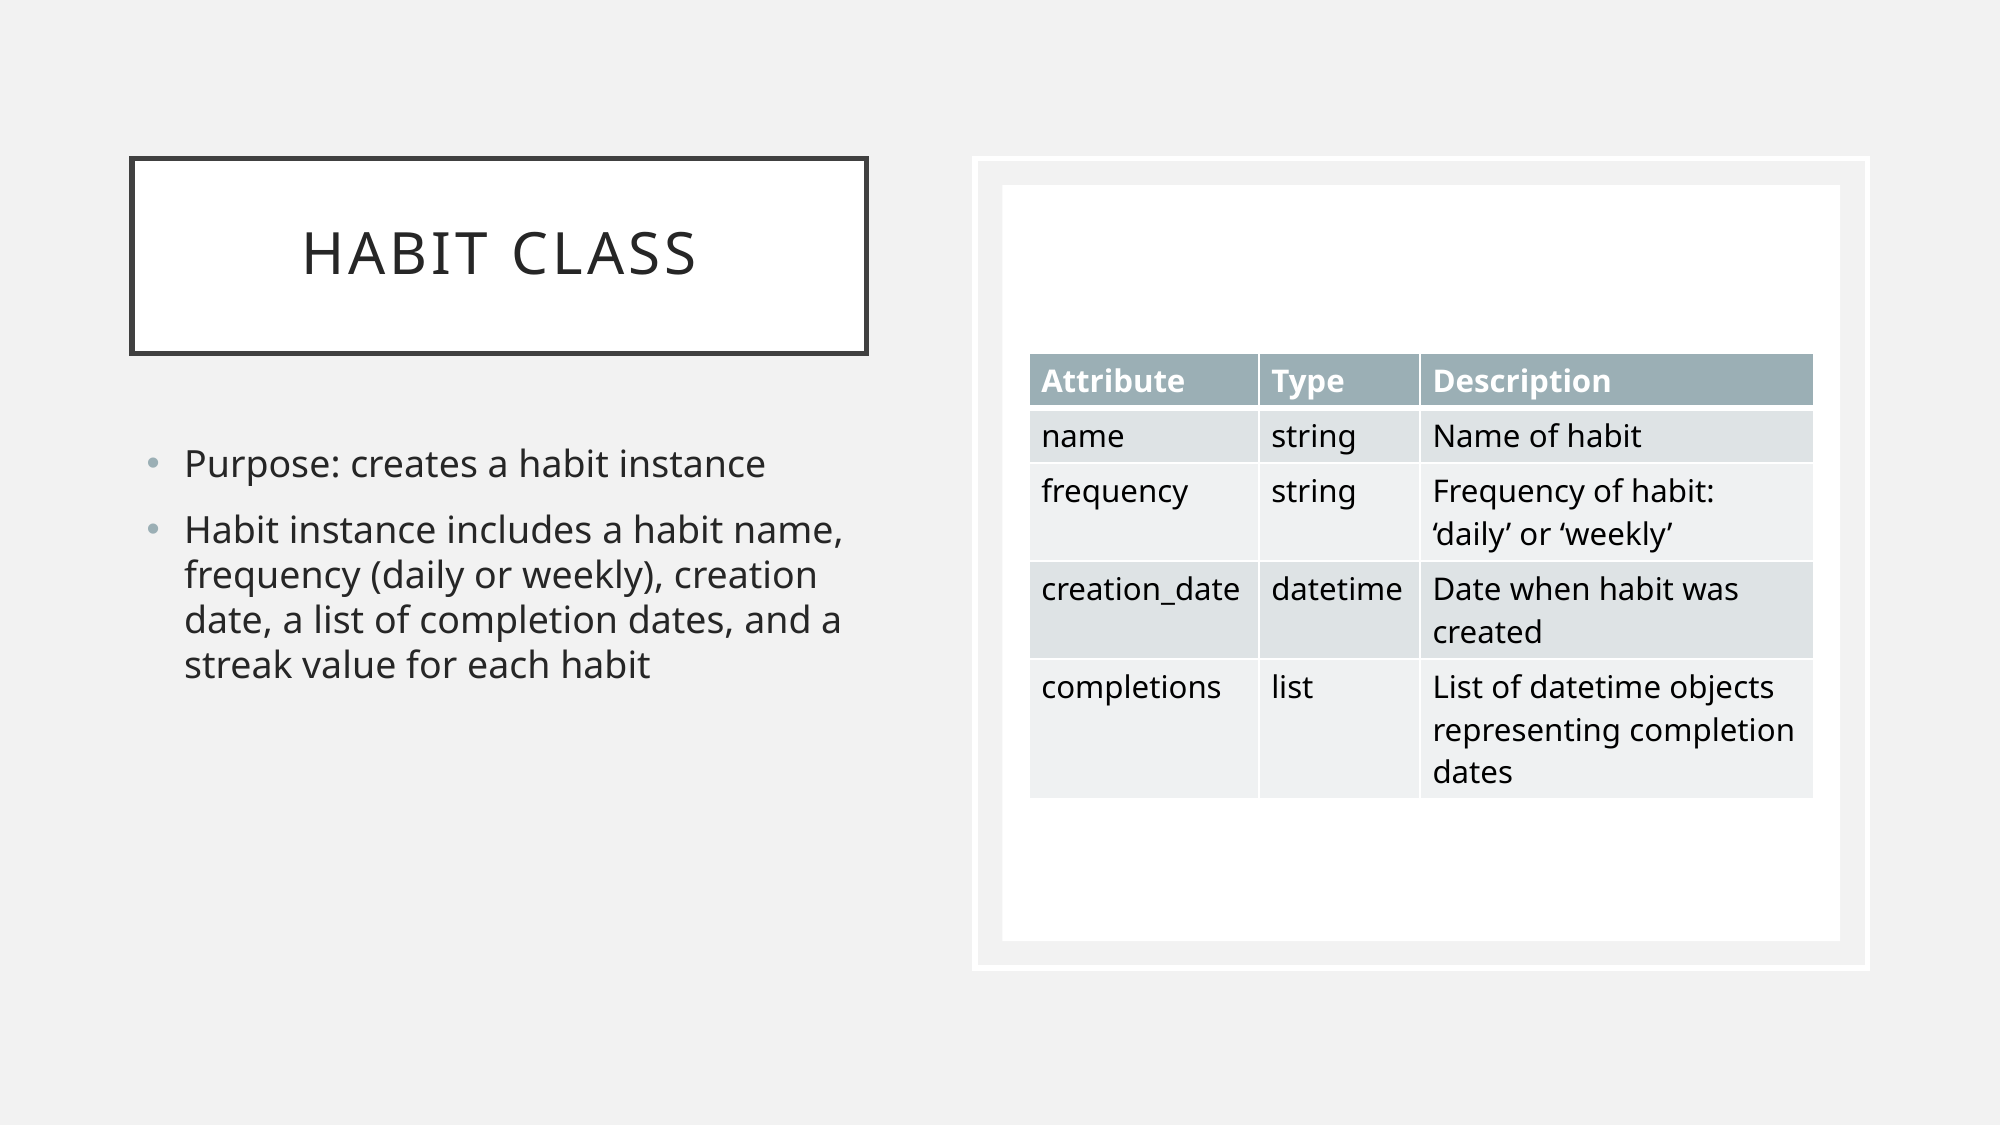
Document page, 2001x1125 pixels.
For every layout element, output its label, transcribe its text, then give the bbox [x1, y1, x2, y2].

table_cell frequency [1030, 464, 1258, 560]
table_cell list [1260, 660, 1419, 798]
text_box [1001, 184, 1841, 942]
table_cell Name of habit [1421, 411, 1813, 462]
table_cell Frequency of habit: ‘daily’ or ‘weekly’ [1421, 464, 1813, 560]
table_cell completions [1030, 660, 1258, 798]
title Habit class [129, 156, 869, 356]
table_header Type [1260, 354, 1419, 405]
table_header Description [1421, 354, 1813, 405]
table_header Attribute [1030, 354, 1258, 405]
table_cell creation_date [1030, 562, 1258, 658]
table_cell name [1030, 411, 1258, 462]
table_cell string [1260, 464, 1419, 560]
table_cell string [1260, 411, 1419, 462]
list Purpose: creates a habit instance Habit instance includes a habit name, frequency (daily or weekly), creation date, a list of completion dates, and a streak value for each habit [131, 432, 869, 968]
table_cell datetime [1260, 562, 1419, 658]
text_box [974, 157, 1868, 969]
table_cell Date when habit was created [1421, 562, 1813, 658]
table_cell List of datetime objects representing completion dates [1421, 660, 1813, 798]
